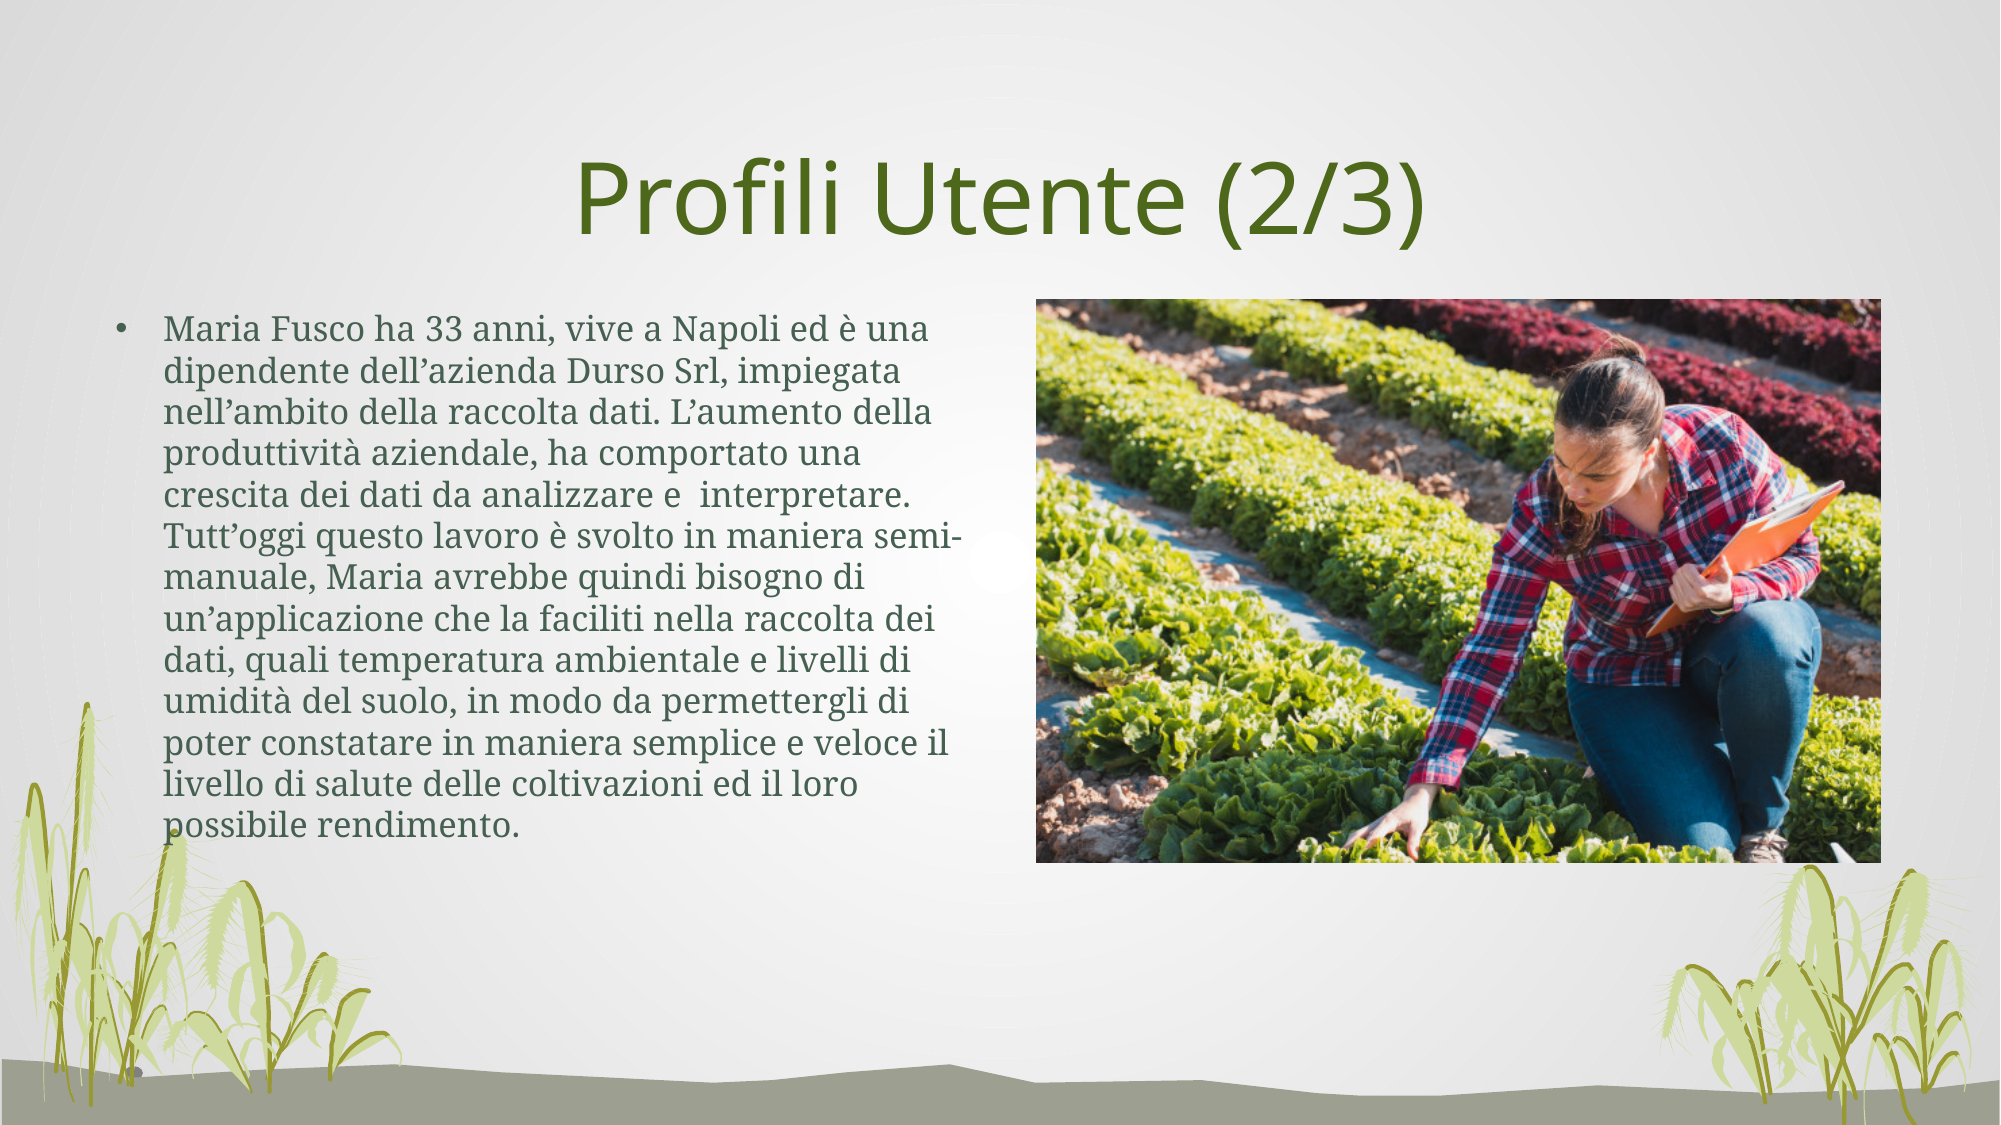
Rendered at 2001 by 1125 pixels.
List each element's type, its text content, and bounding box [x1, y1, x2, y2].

text_box Profili Utente (2/3) [99, 0, 1900, 263]
picture [1035, 299, 1881, 863]
text_box Maria Fusco ha 33 anni, vive a Napoli ed è una dipendente dell’azienda Durso Srl, impiegata nell’ambito della raccolta dati. L’aumento della produttività aziendale, ha comportato una crescita dei dati da analizzare e interpretare. Tutt’oggi questo lavoro è svolto in maniera semi-manuale, Maria avrebbe quindi bisogno di un’applicazione che la faciliti nella raccolta dei dati, quali temperatura ambientale e livelli di umidità del suolo, in modo da permettergli di poter constatare in maniera semplice e veloce il livello di salute delle coltivazioni ed il loro possibile rendimento. [100, 299, 985, 863]
